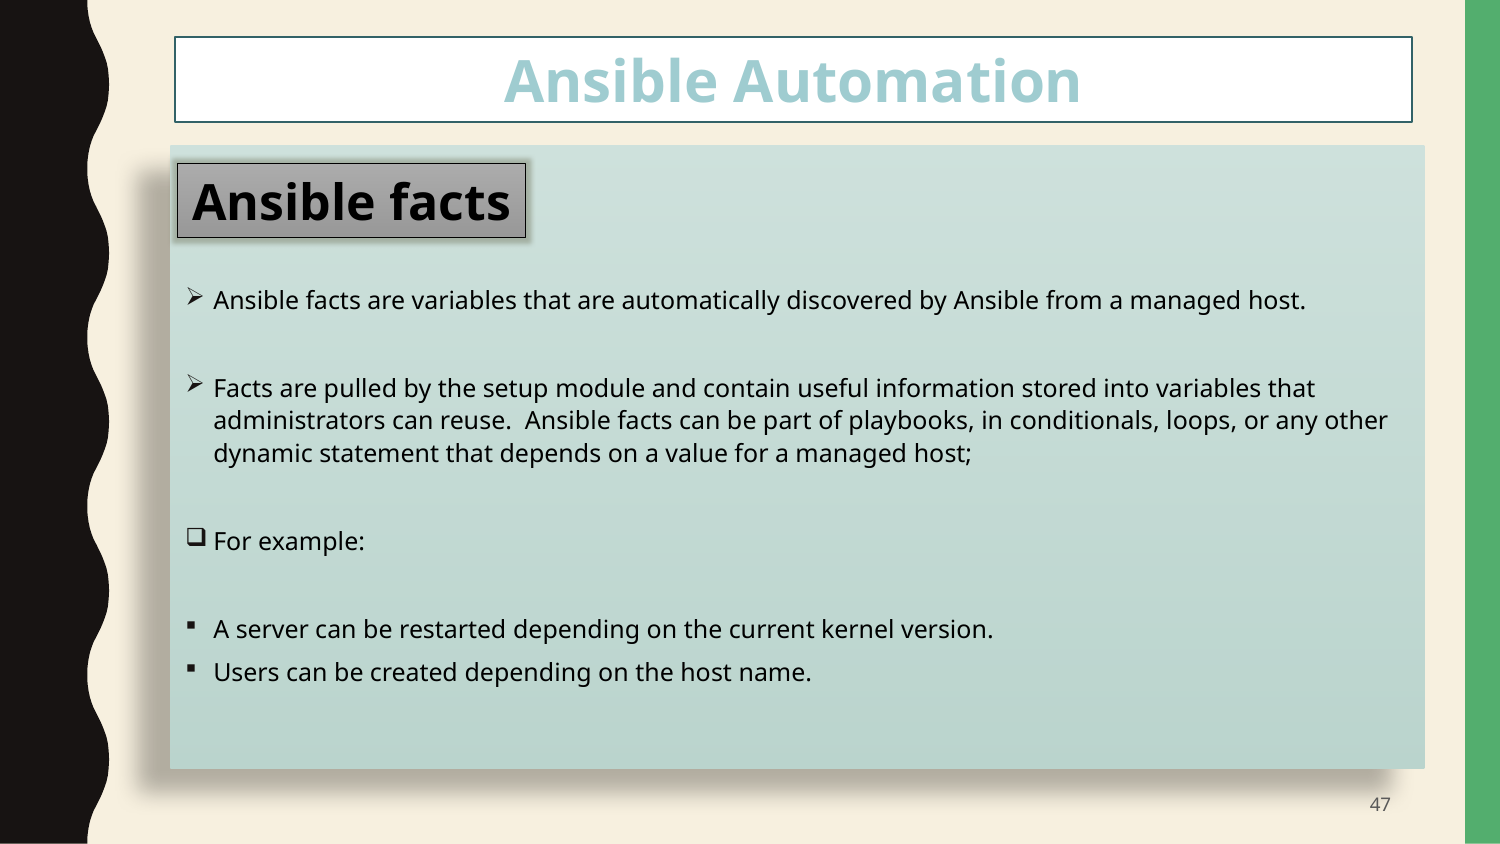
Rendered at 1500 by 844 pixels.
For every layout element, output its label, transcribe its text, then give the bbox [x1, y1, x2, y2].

title [224, 37, 1425, 145]
text_box Ansible Automation [174, 36, 1413, 123]
text_box Ansible facts [177, 163, 526, 238]
slide_number 47 [1059, 784, 1407, 827]
list Ansible facts are variables that are automatically discovered by Ansible from a managed host. Facts are pulled by the setup module and contain useful information stored into variables that administrators can reuse. Ansible facts can be part of playbooks, in conditionals, loops, or any other dynamic statement that depends on a value for a managed host; For example: A server can be restarted depending on the current kernel version. Users can be created depending on the host name. [170, 145, 1425, 769]
